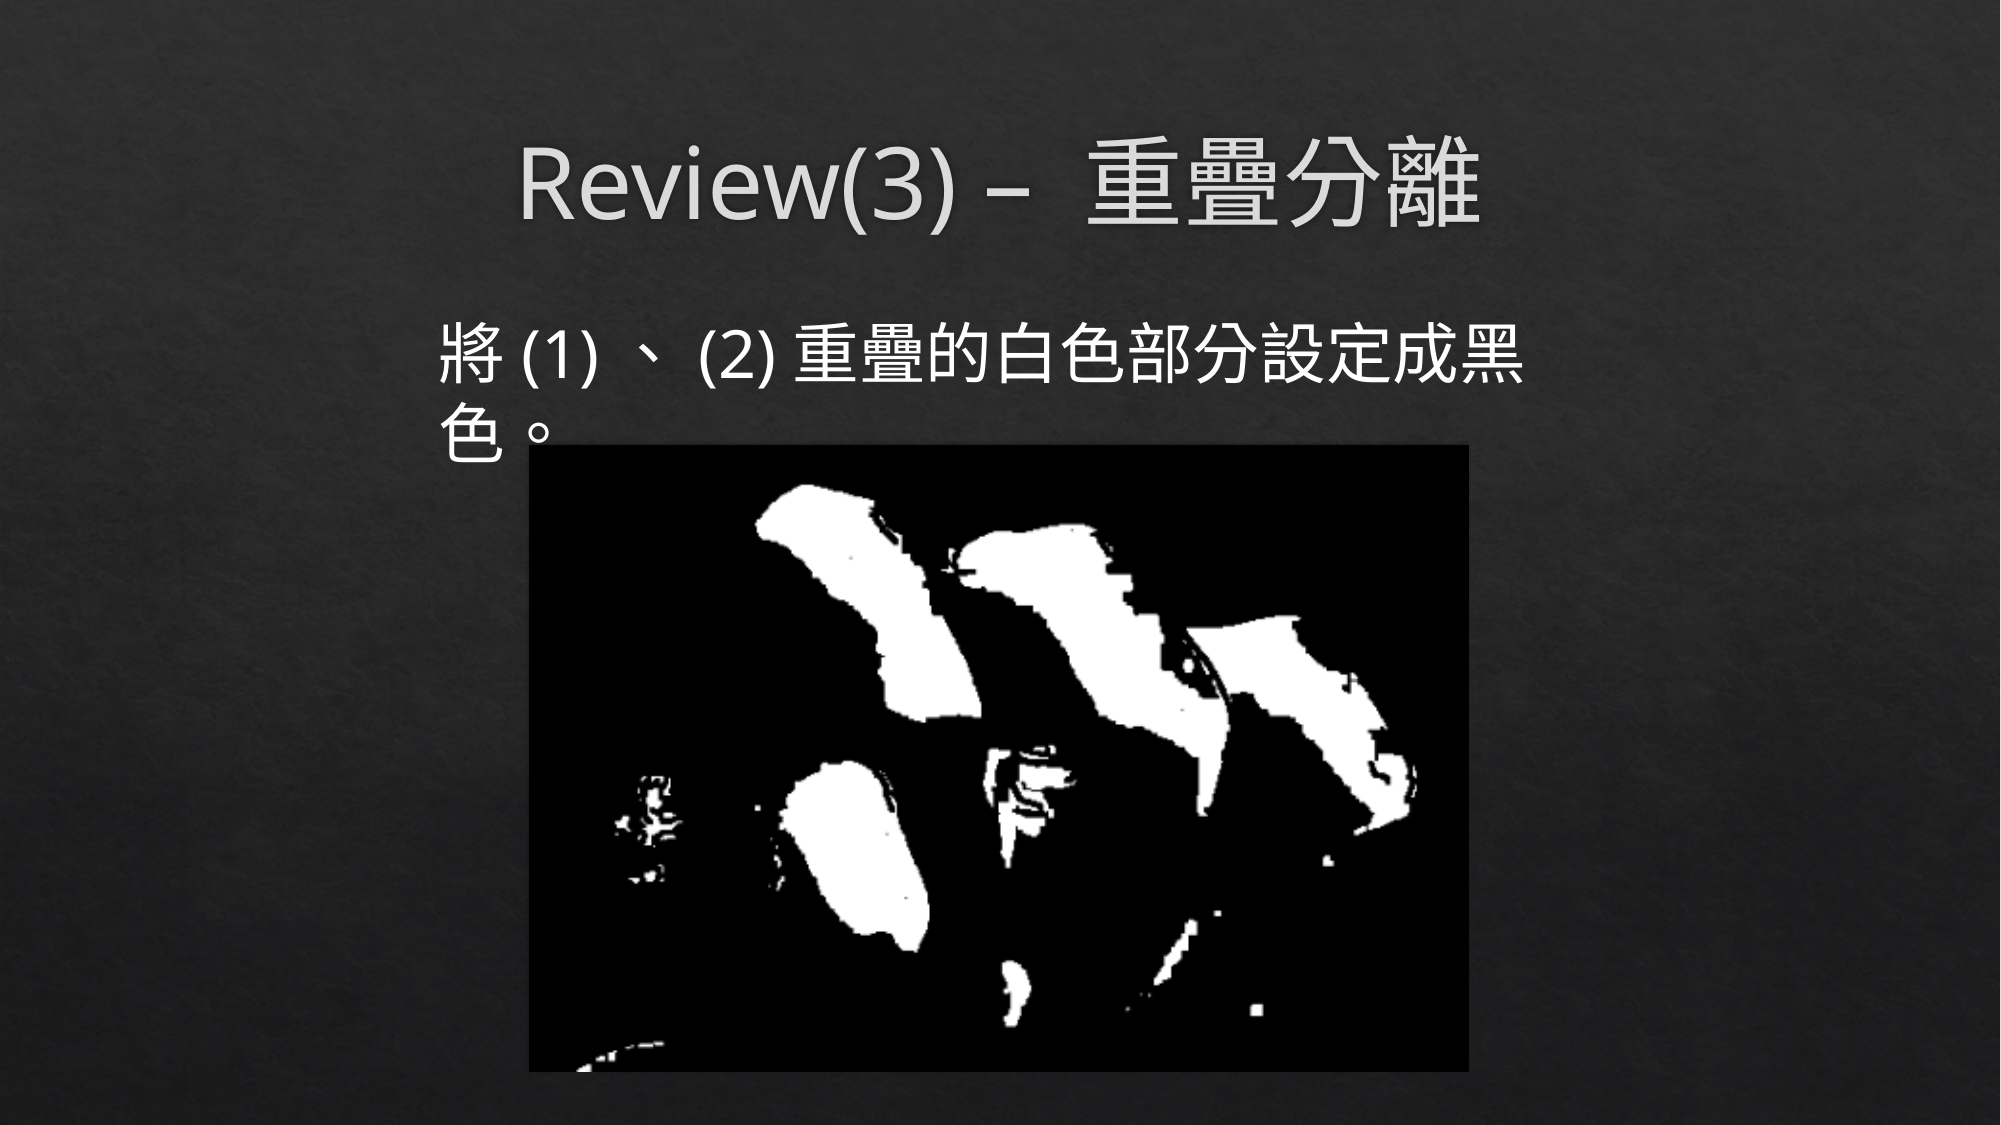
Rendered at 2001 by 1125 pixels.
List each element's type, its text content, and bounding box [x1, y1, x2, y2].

title Review(3) – 重疊分離 [149, 99, 1849, 260]
text_box 將(1)、(2)重疊的白色部分設定成黑色。 [423, 304, 1575, 479]
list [529, 444, 1469, 1072]
